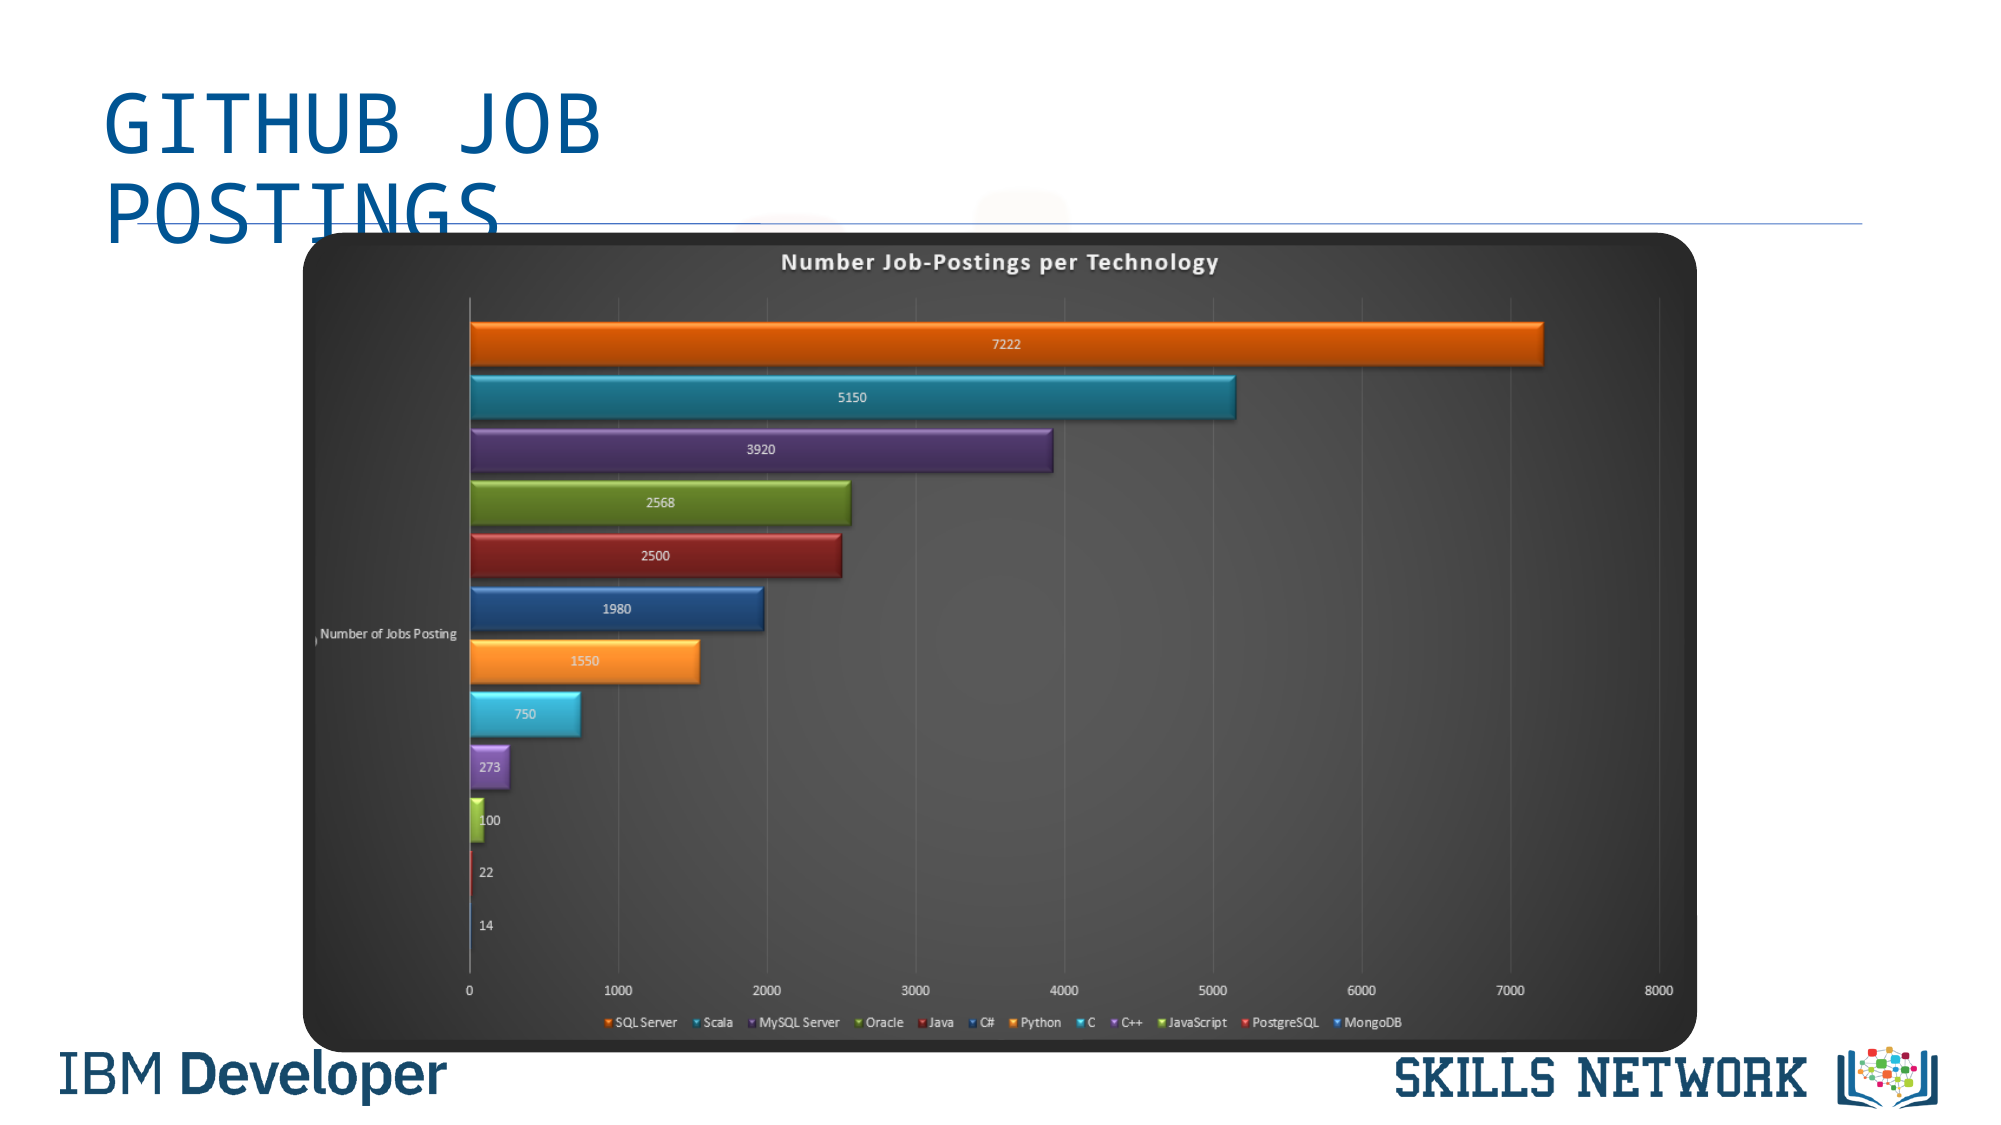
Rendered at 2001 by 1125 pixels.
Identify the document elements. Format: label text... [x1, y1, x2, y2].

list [309, 238, 1691, 1047]
picture [1390, 1045, 1945, 1111]
title GITHUB JOB POSTINGS [88, 62, 1061, 281]
picture [55, 1045, 459, 1108]
